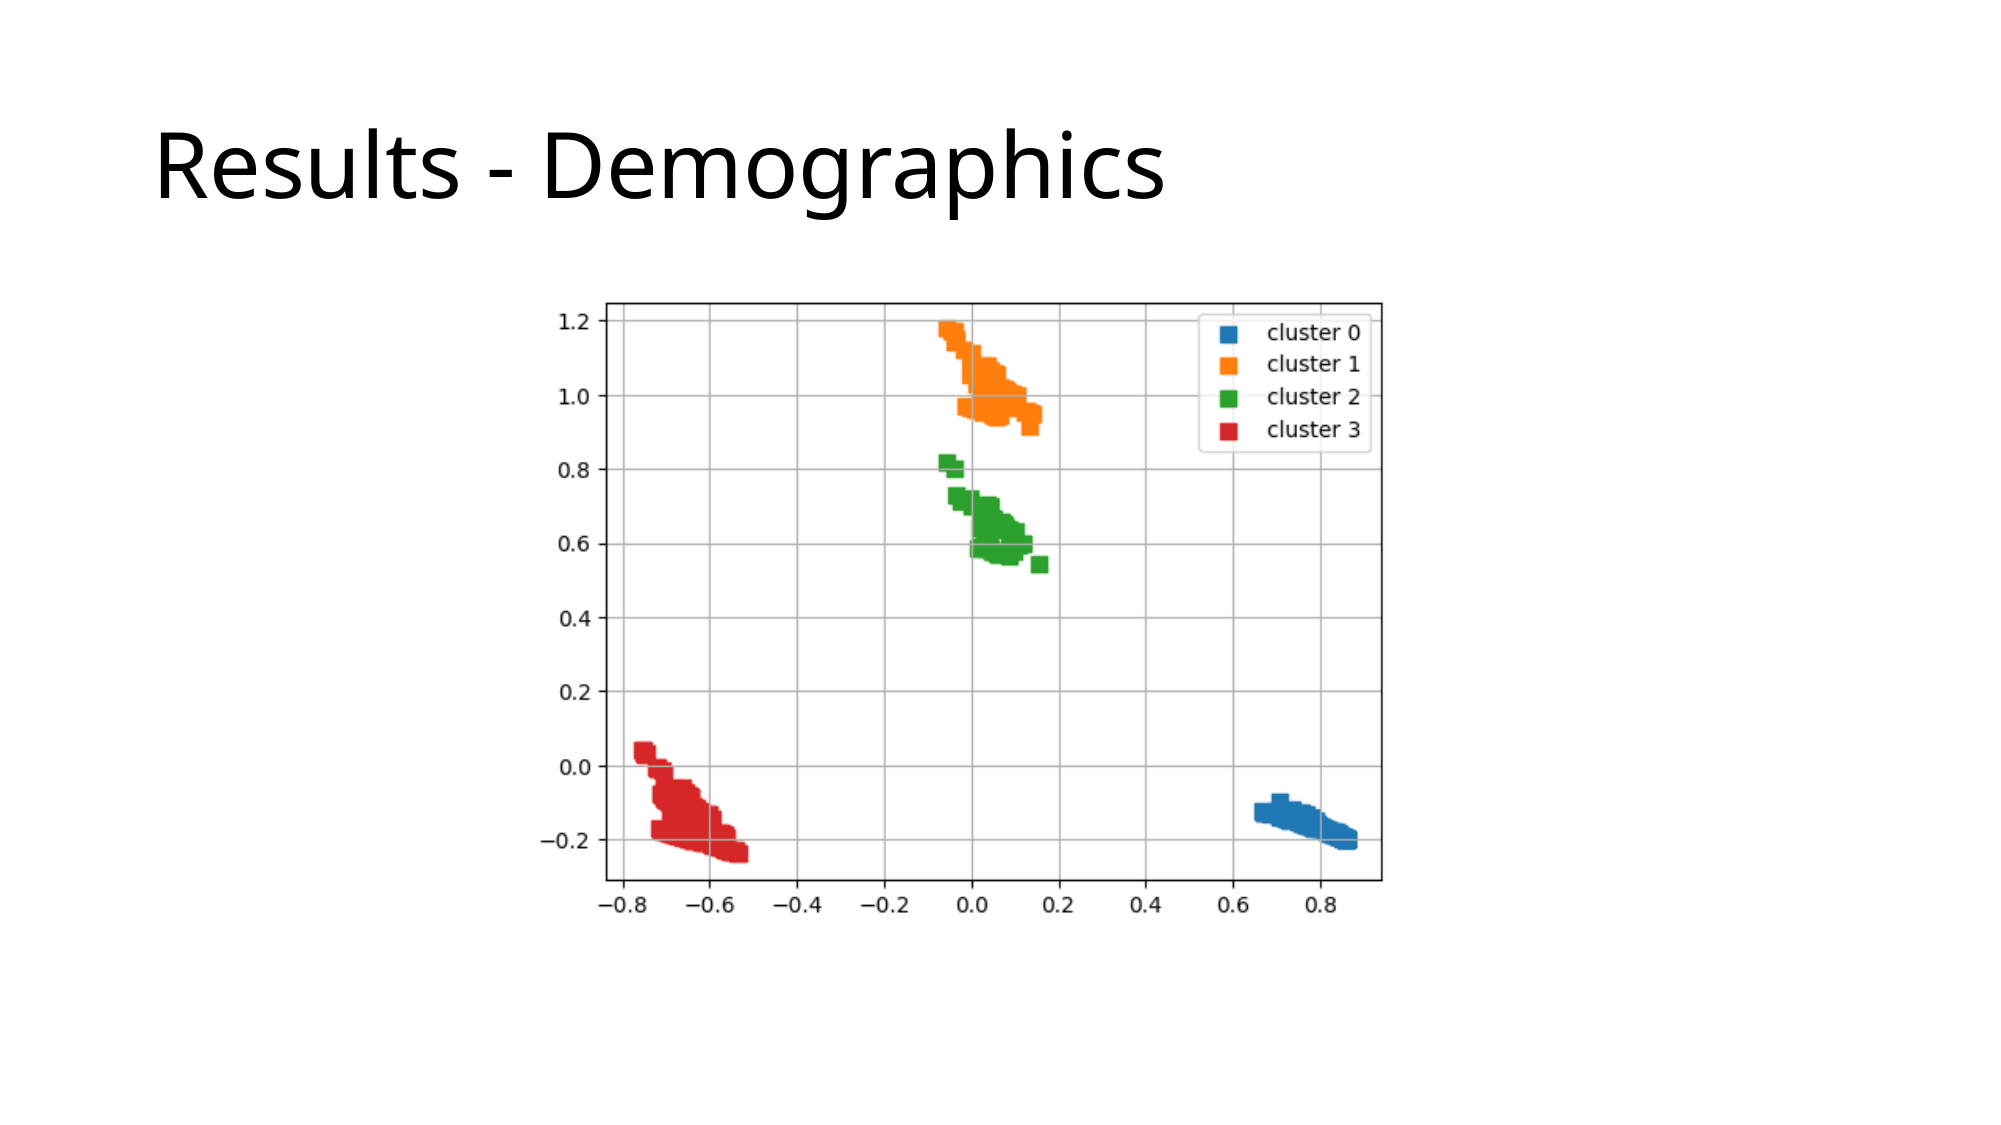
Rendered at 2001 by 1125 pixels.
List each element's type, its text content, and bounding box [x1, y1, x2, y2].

picture [528, 289, 1397, 930]
title Results - Demographics [137, 59, 1863, 278]
